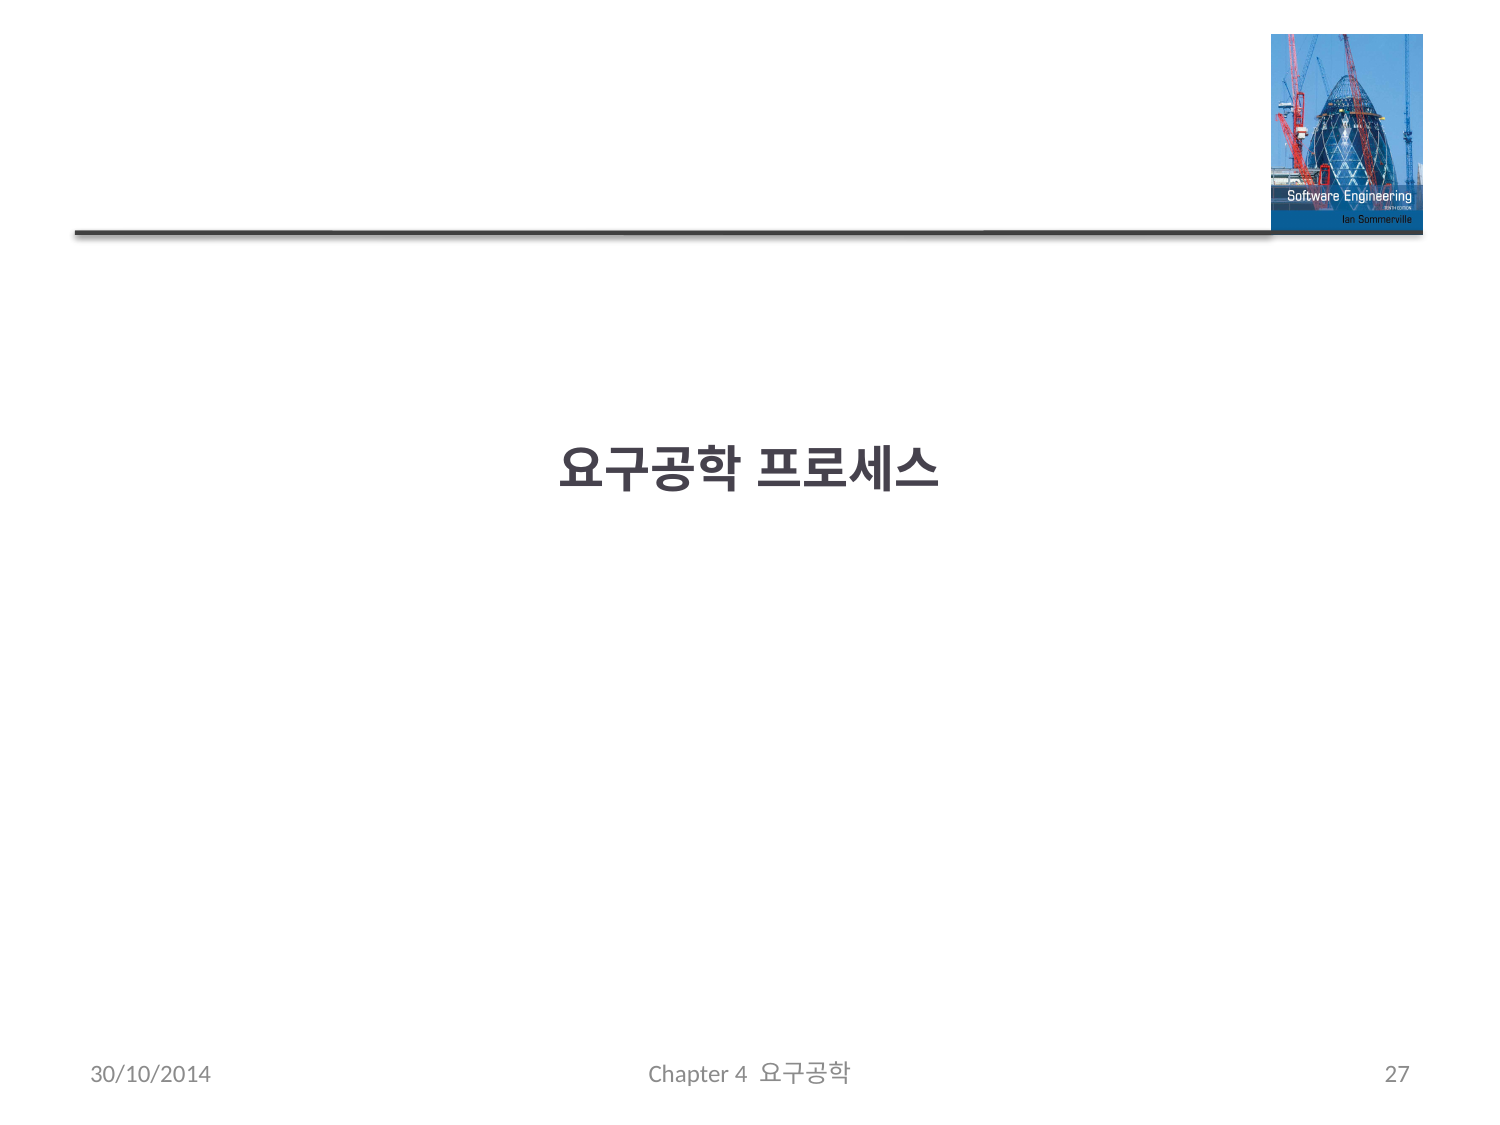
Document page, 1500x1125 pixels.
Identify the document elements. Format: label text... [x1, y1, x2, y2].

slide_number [75, 1042, 425, 1103]
title 요구공학 프로세스 [74, 373, 1426, 562]
picture [1271, 34, 1423, 230]
slide_number 27 [1074, 1042, 1425, 1103]
footer Chapter 4 요구공학 [512, 1042, 988, 1103]
